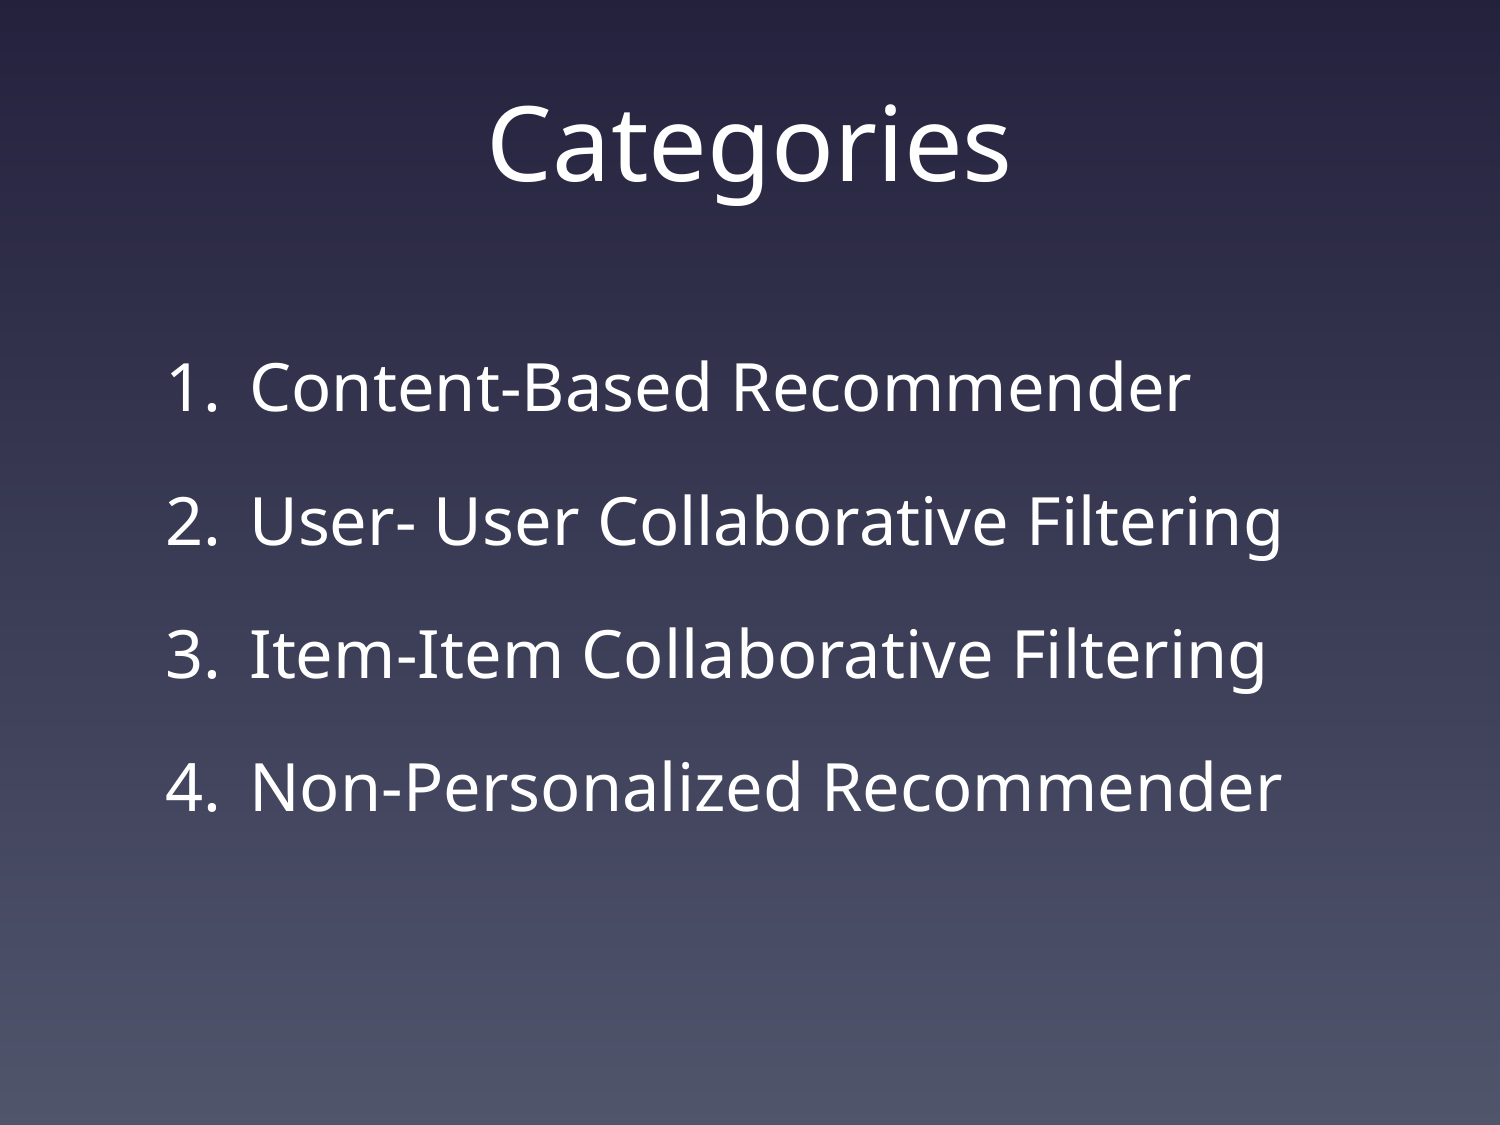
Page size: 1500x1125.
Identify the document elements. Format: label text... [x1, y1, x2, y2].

title Categories [75, 70, 1425, 258]
list Content-Based Recommender User- User Collaborative Filtering Item-Item Collaborative Filtering Non-Personalized Recommender [150, 193, 1500, 937]
